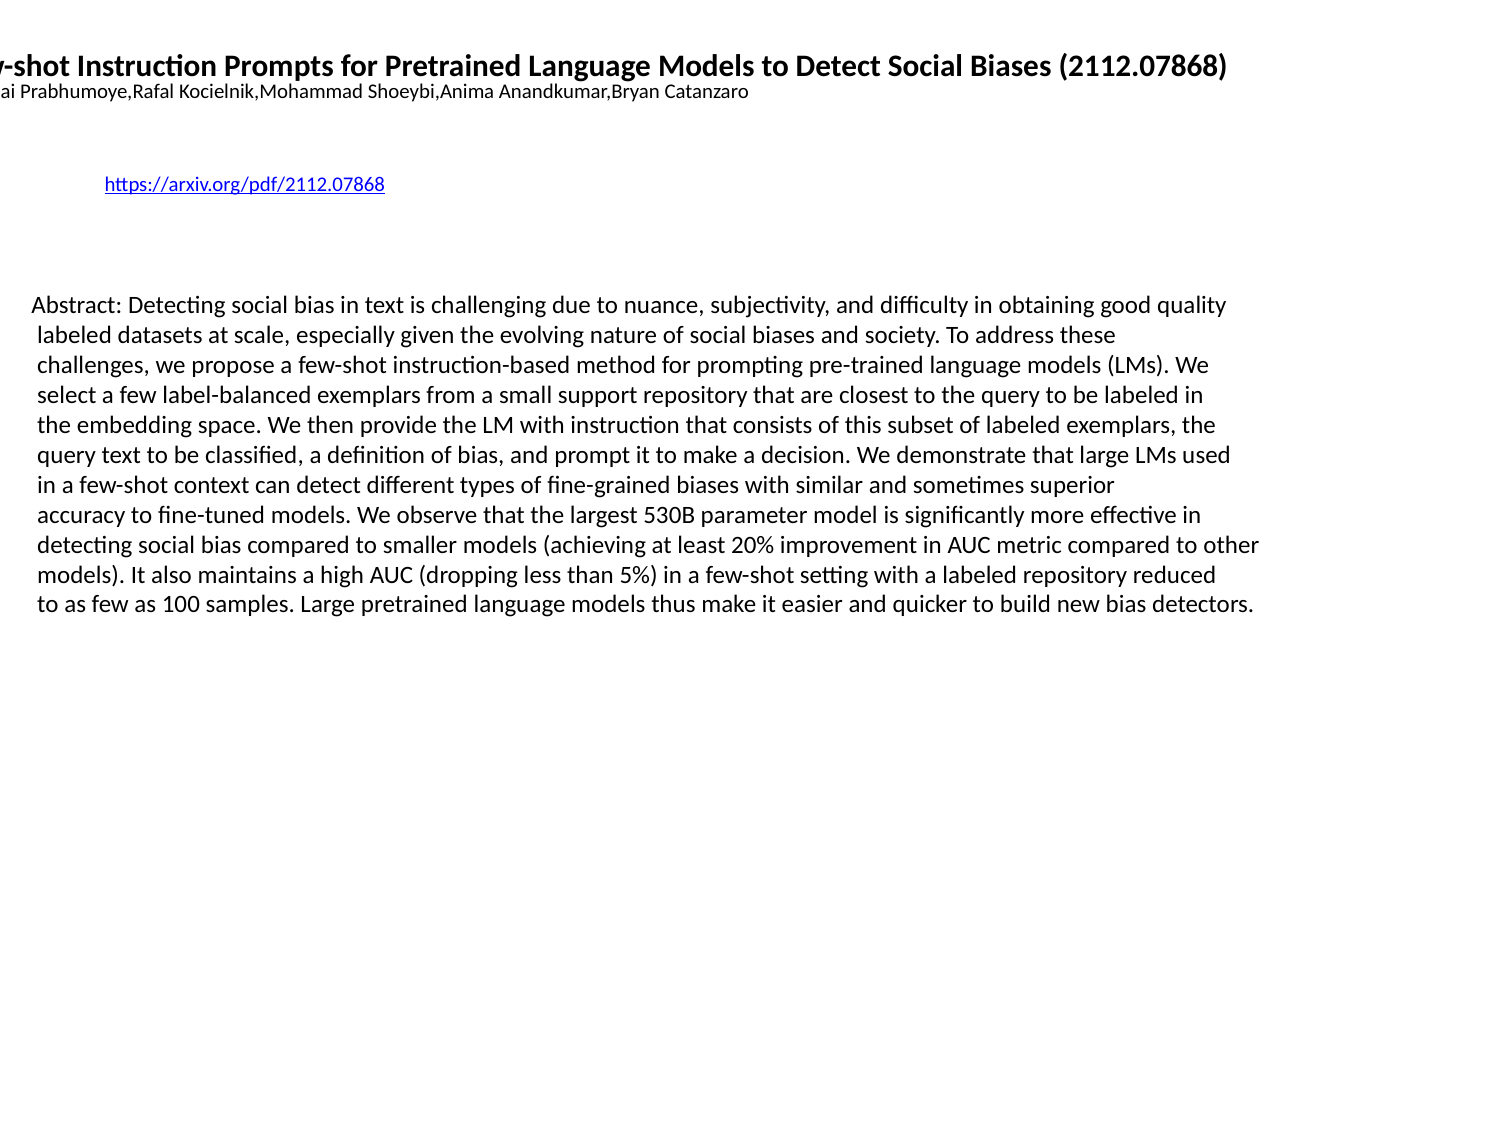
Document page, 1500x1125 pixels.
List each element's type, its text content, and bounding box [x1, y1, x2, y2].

text_box Abstract: Detecting social bias in text is challenging due to nuance, subjectivity, and difficulty in obtaining good quality labeled datasets at scale, especially given the evolving nature of social biases and society. To address these challenges, we propose a few-shot instruction-based method for prompting pre-trained language models (LMs). We select a few label-balanced exemplars from a small support repository that are closest to the query to be labeled in the embedding space. We then provide the LM with instruction that consists of this subset of labeled exemplars, the query text to be classified, a definition of bias, and prompt it to make a decision. We demonstrate that large LMs used in a few-shot context can detect different types of fine-grained biases with similar and sometimes superior accuracy to fine-tuned models. We observe that the largest 530B parameter model is significantly more effective in detecting social bias compared to smaller models (achieving at least 20% improvement in AUC metric compared to other models). It also maintains a high AUC (dropping less than 5%) in a few-shot setting with a labeled repository reduced to as few as 100 samples. Large pretrained language models thus make it easier and quicker to build new bias detectors. [16, 236, 1283, 681]
text_box https://arxiv.org/pdf/2112.07868 [89, 118, 401, 203]
text_box Few-shot Instruction Prompts for Pretrained Language Models to Detect Social Biases (2112.07868) Shrimai Prabhumoye,Rafal Kocielnik,Mohammad Shoeybi,Anima Anandkumar,Bryan Catanzaro [0, 0, 1245, 110]
